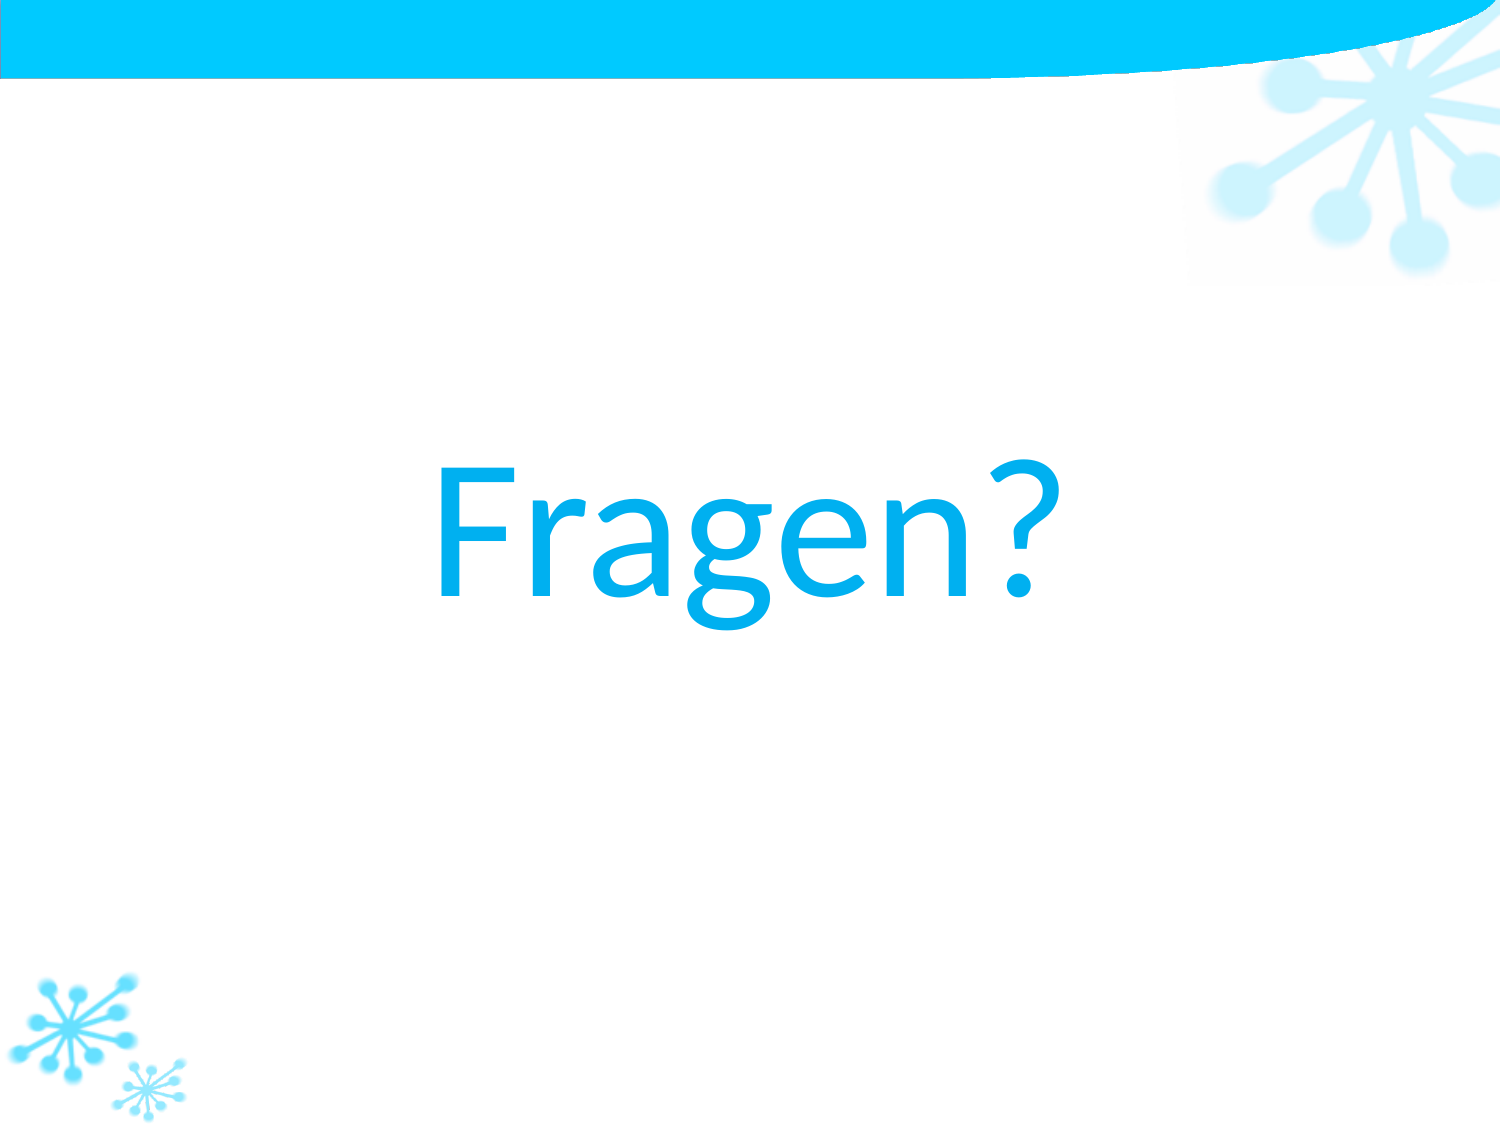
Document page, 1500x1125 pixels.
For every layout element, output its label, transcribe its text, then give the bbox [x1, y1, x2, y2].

text_box Fragen? [123, 196, 1376, 1012]
picture [0, 964, 189, 1125]
picture [1011, 0, 1500, 286]
